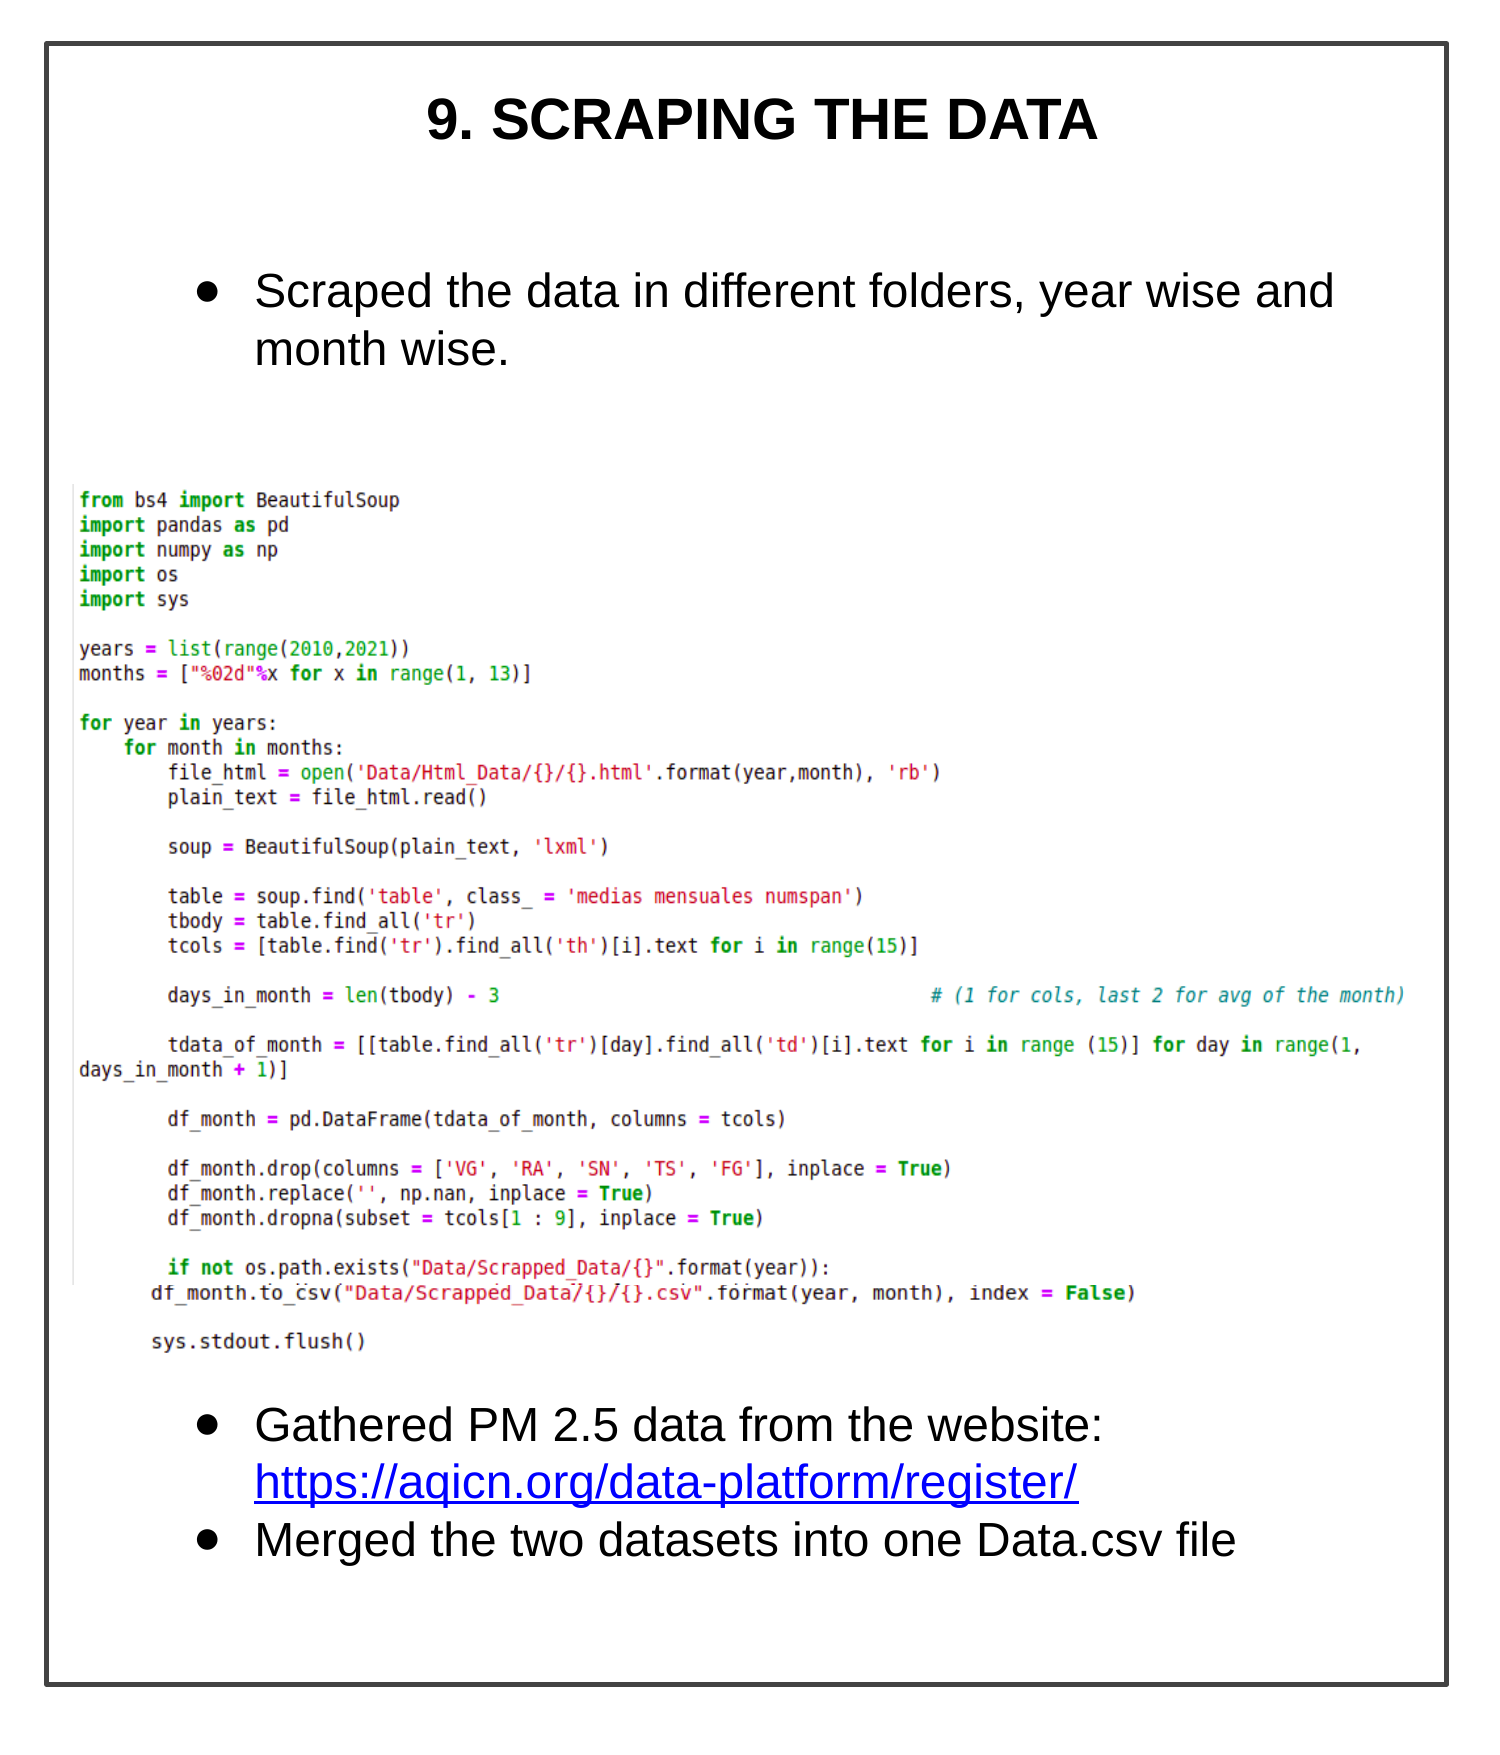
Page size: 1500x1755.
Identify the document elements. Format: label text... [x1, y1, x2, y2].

title 9. SCRAPING THE DATA [324, 79, 1200, 151]
text_box [46, 43, 1447, 1685]
picture [59, 484, 1424, 1373]
text_box Gathered PM 2.5 data from the website: https://aqicn.org/data-platform/register/ Merged the two datasets into one Data.csv file [164, 1378, 1491, 1616]
text_box Scraped the data in different folders, year wise and month wise. [164, 244, 1371, 390]
